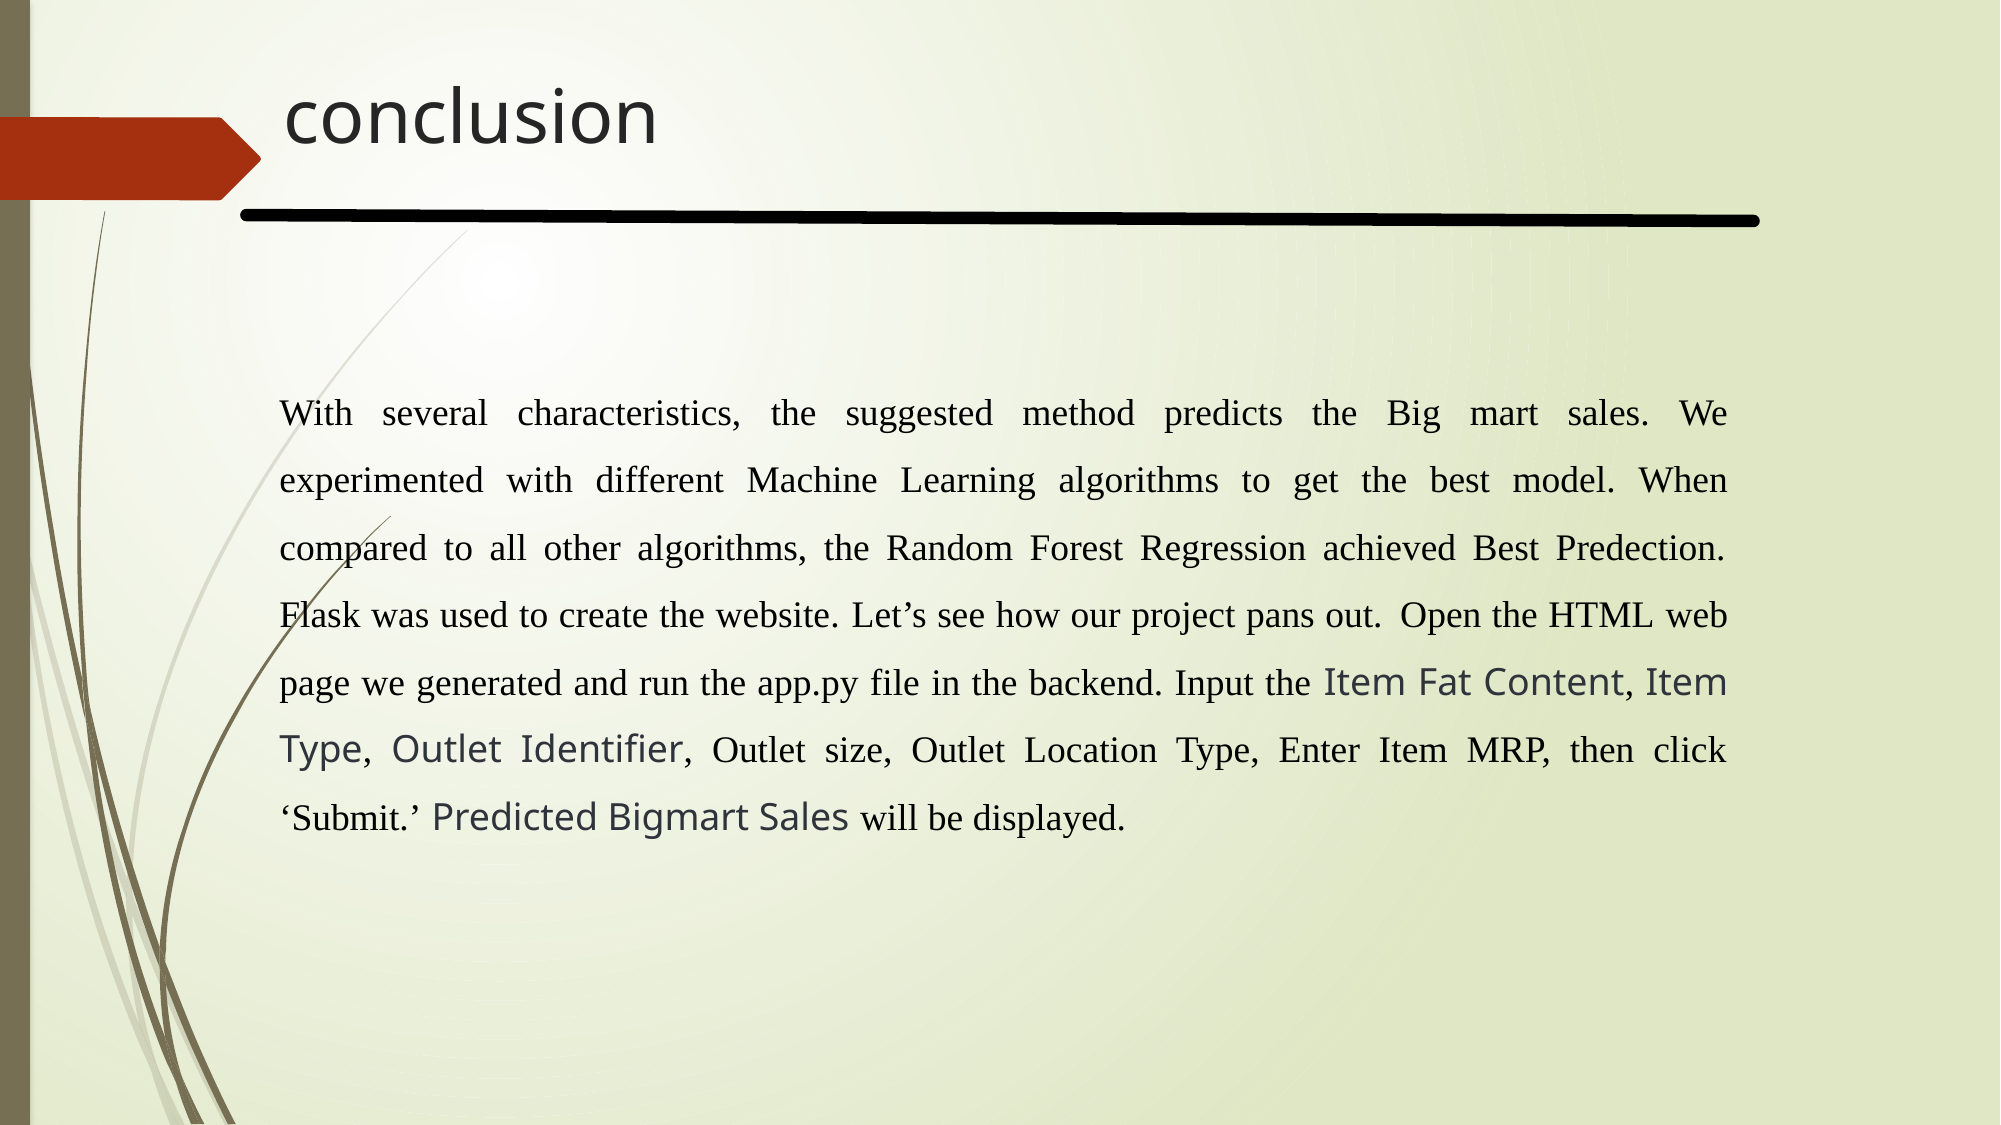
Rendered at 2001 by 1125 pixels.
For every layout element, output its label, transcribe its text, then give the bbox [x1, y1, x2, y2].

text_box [246, 214, 1754, 222]
title conclusion [269, 61, 1731, 184]
text_box With several characteristics, the suggested method predicts the Big mart sales. We experimented with different Machine Learning algorithms to get the best model. When compared to all other algorithms, the Random Forest Regression achieved Best Predection. Flask was used to create the website. Let’s see how our project pans out. Open the HTML web page we generated and run the app.py file in the backend. Input the Item Fat Content, Item Type, Outlet Identifier, Outlet size, Outlet Location Type, Enter Item MRP, then click ‘Submit.’ Predicted Bigmart Sales will be displayed. [229, 357, 1754, 846]
